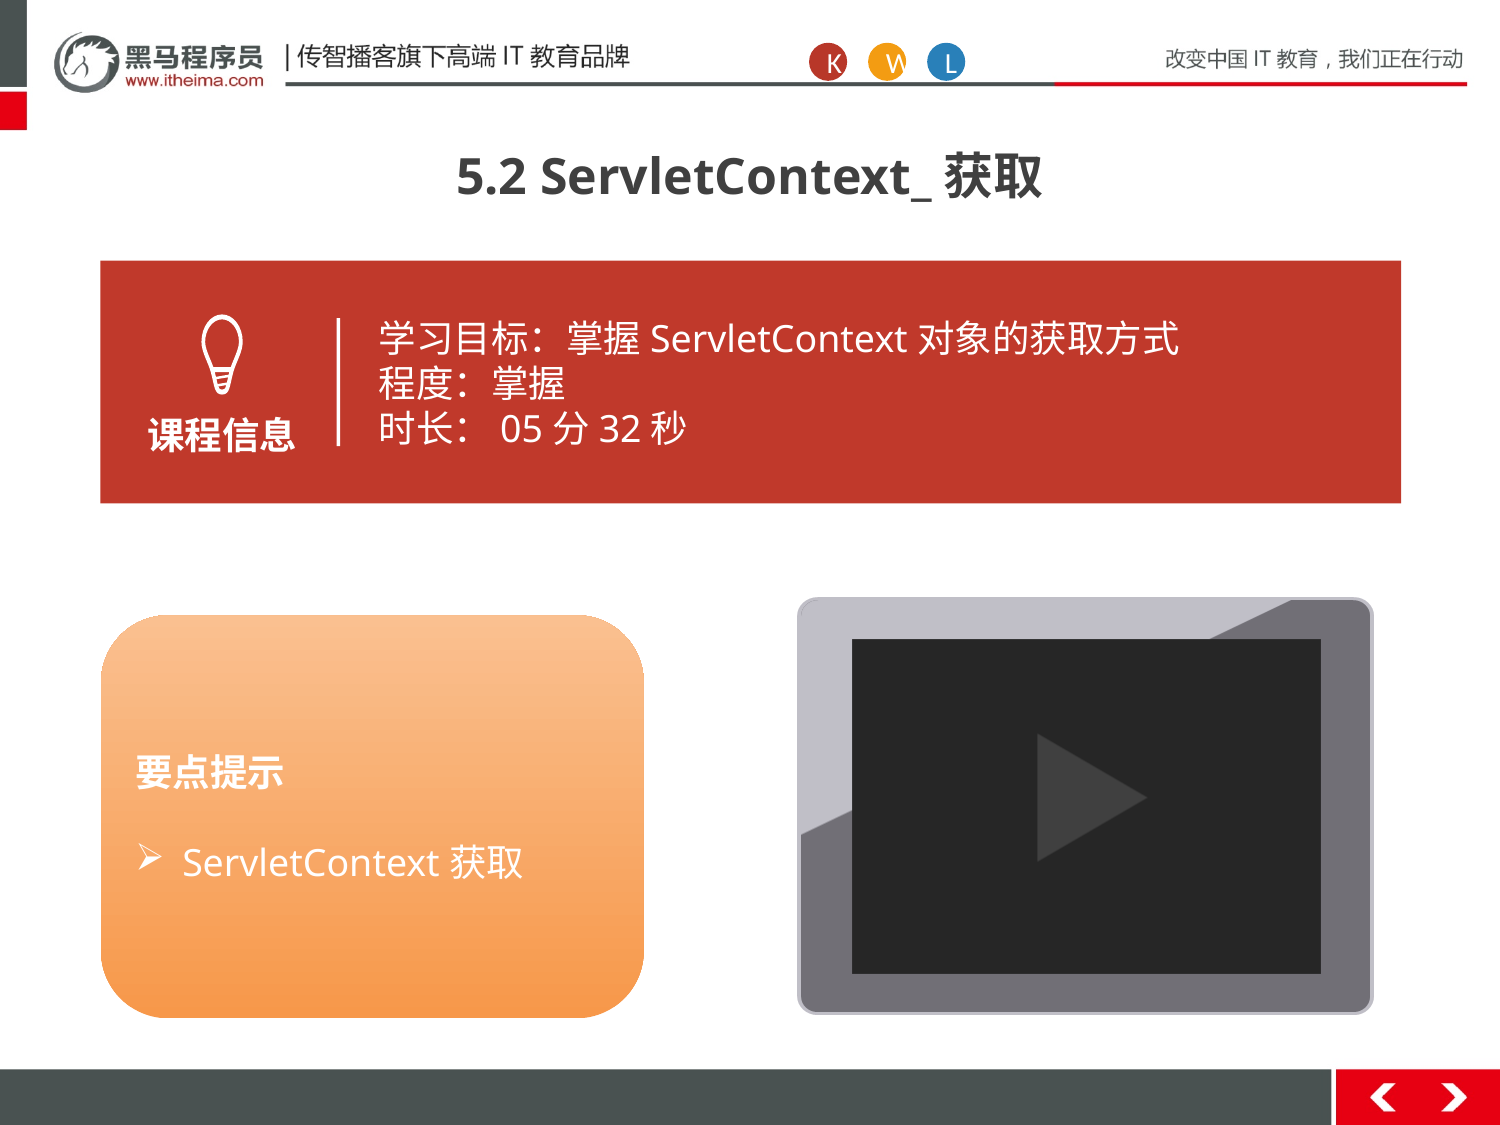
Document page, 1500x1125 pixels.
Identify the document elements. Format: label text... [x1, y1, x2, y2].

text_box [335, 316, 342, 448]
text_box L [925, 40, 968, 83]
picture [0, 209, 1500, 1125]
text_box 要点提示 ServletContext获取 [100, 615, 644, 1019]
text_box K [806, 40, 850, 83]
text_box W [866, 40, 909, 83]
text_box [98, 258, 1403, 505]
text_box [130, 314, 314, 466]
picture [0, 0, 1500, 137]
text_box 学习目标：掌握ServletContext对象的获取方式 程度：掌握 时长：05分32秒 [364, 307, 1258, 458]
text_box 5.2 ServletContext_获取 [0, 137, 1500, 209]
